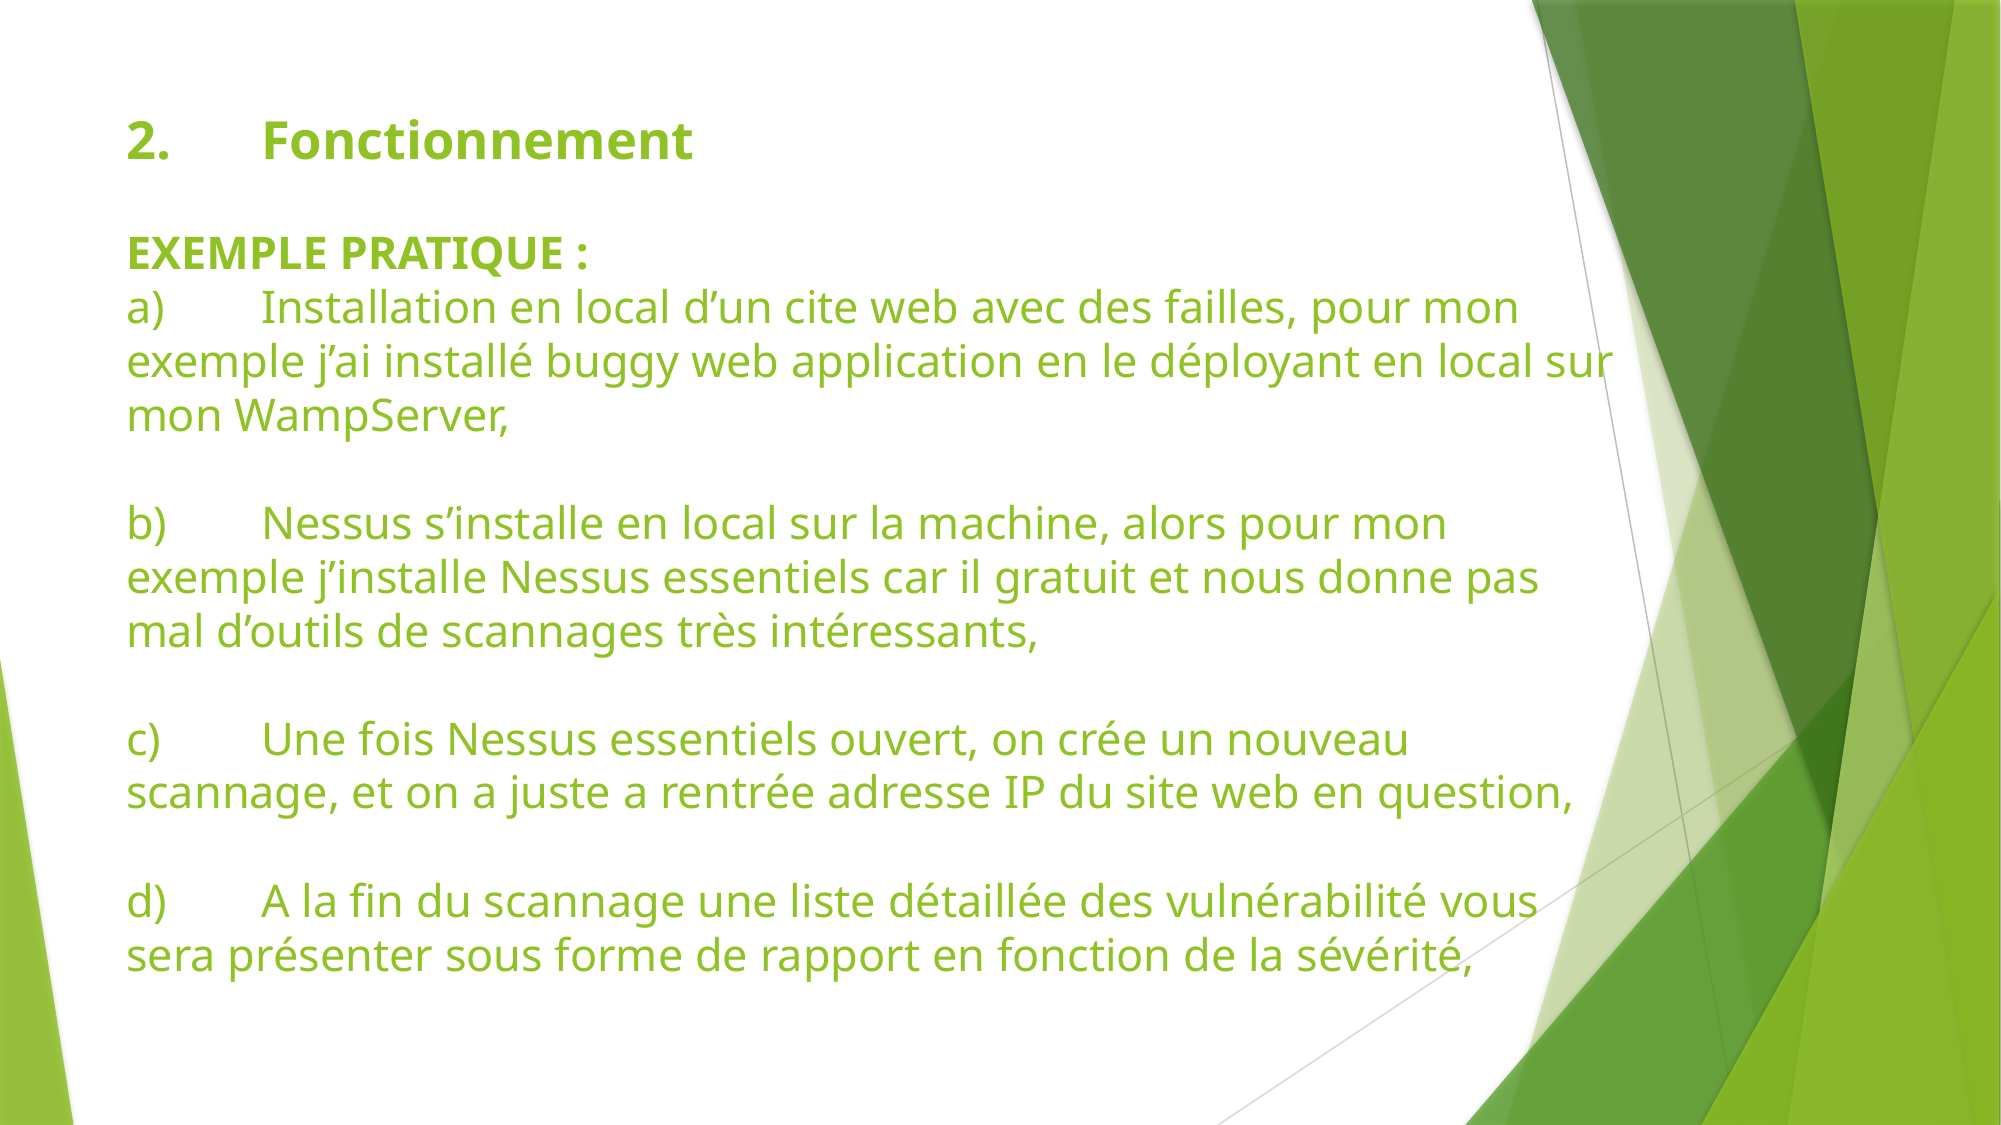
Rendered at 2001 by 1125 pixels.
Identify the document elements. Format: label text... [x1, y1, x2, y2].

title 2. Fonctionnement EXEMPLE PRATIQUE : a) Installation en local d’un cite web avec des failles, pour mon exemple j’ai installé buggy web application en le déployant en local sur mon WampServer, b) Nessus s’installe en local sur la machine, alors pour mon exemple j’installe Nessus essentiels car il gratuit et nous donne pas mal d’outils de scannages très intéressants, c) Une fois Nessus essentiels ouvert, on crée un nouveau scannage, et on a juste a rentrée adresse IP du site web en question, d) A la fin du scannage une liste détaillée des vulnérabilité vous sera présenter sous forme de rapport en fonction de la sévérité, [111, 99, 1642, 1061]
